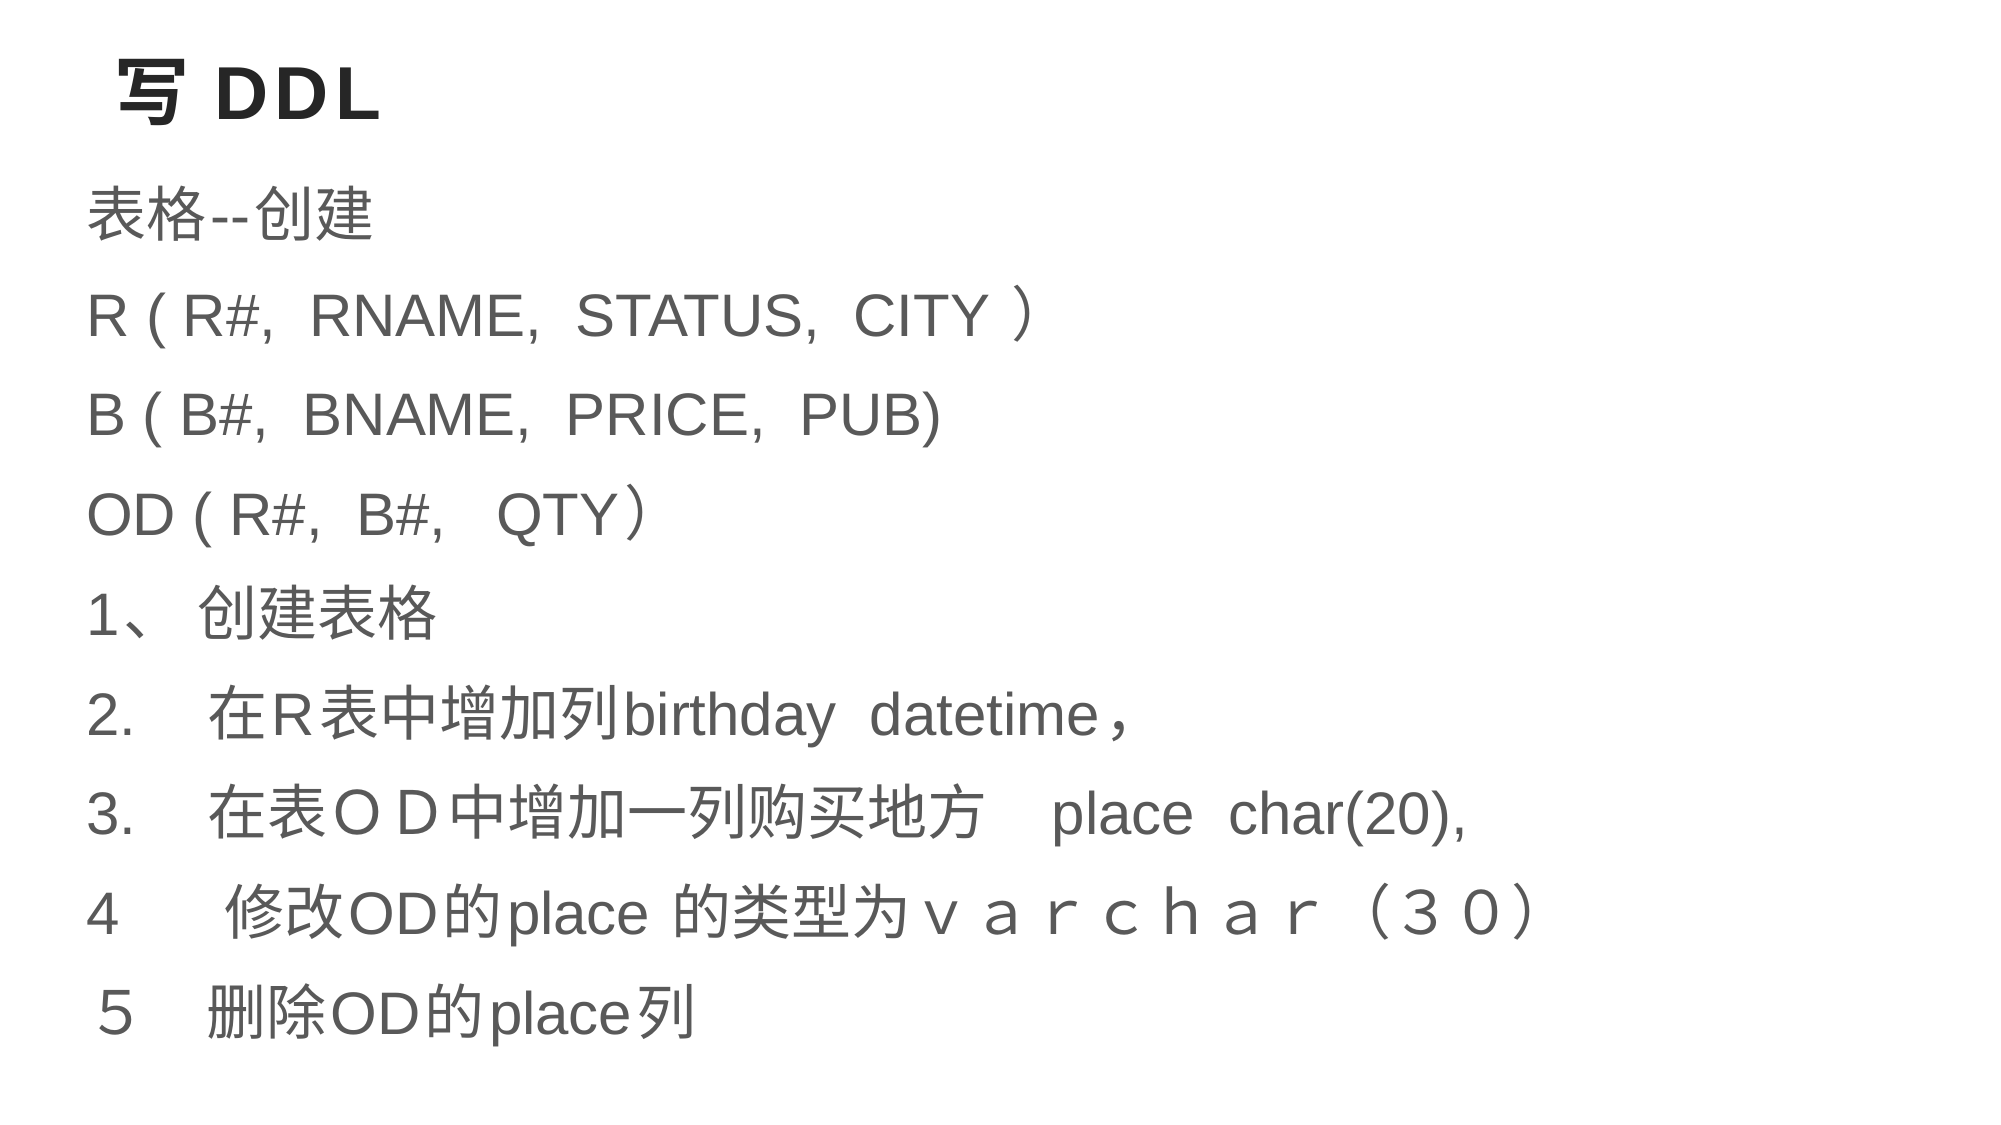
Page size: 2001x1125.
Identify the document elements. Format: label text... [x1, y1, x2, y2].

list 表格--创建 R ( R#, RNAME, STATUS, CITY ） B ( B#, BNAME, PRICE, PUB) OD ( R#, B#, QTY） 1、 创建表格 2. 在R表中增加列birthday datetime， 3. 在表ＯＤ中增加一列购买地方 place char(20), 4 修改OD的place 的类型为ｖａｒｃｈａｒ（３０） ５ 删除OD的place列 [71, 146, 1871, 1070]
title 写DDL [100, 31, 1900, 147]
